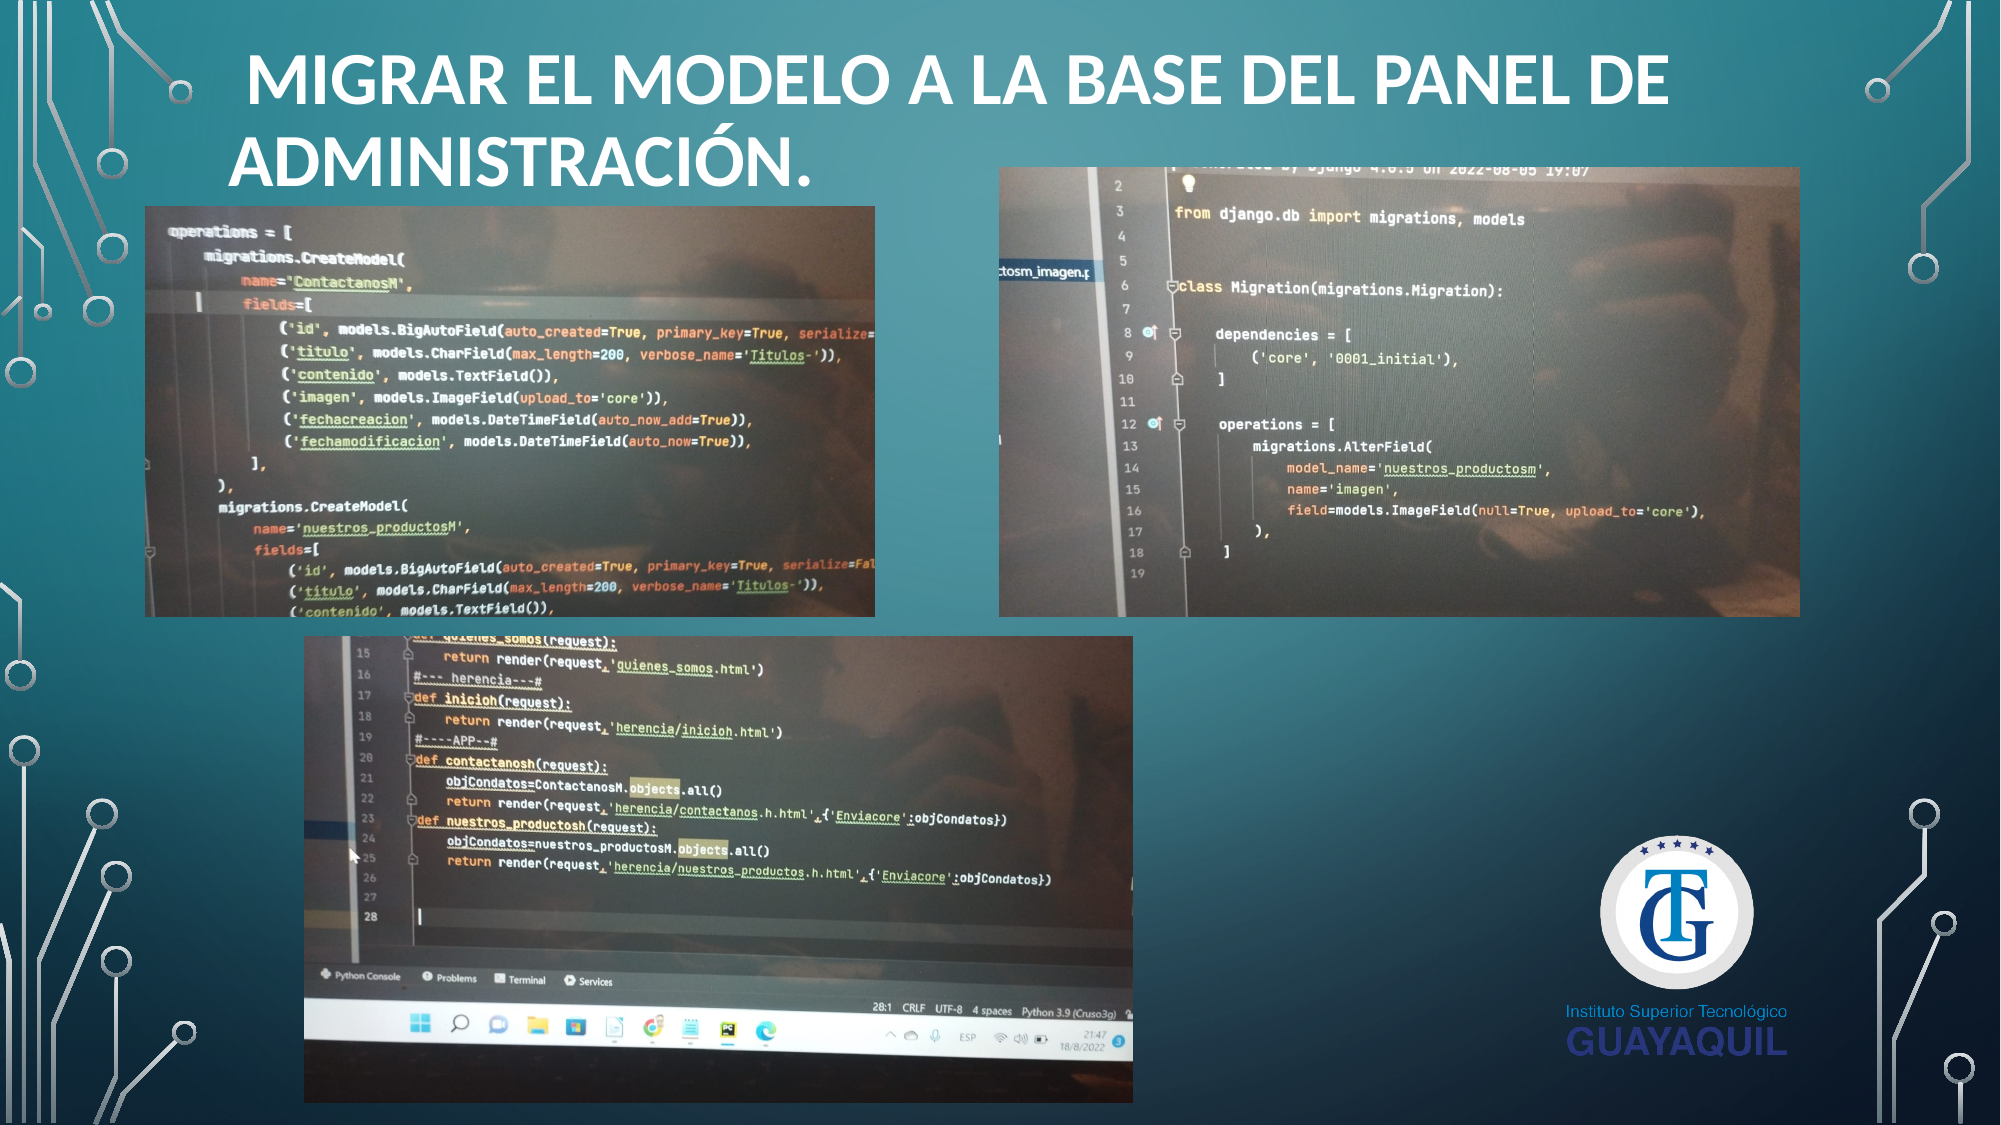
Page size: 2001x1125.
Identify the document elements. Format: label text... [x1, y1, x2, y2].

picture [999, 166, 1800, 617]
picture [304, 636, 1134, 1103]
picture [1469, 809, 1883, 1091]
title Migrar el Modelo a la base del Panel de Administración. [213, 0, 1973, 243]
picture [145, 206, 875, 617]
